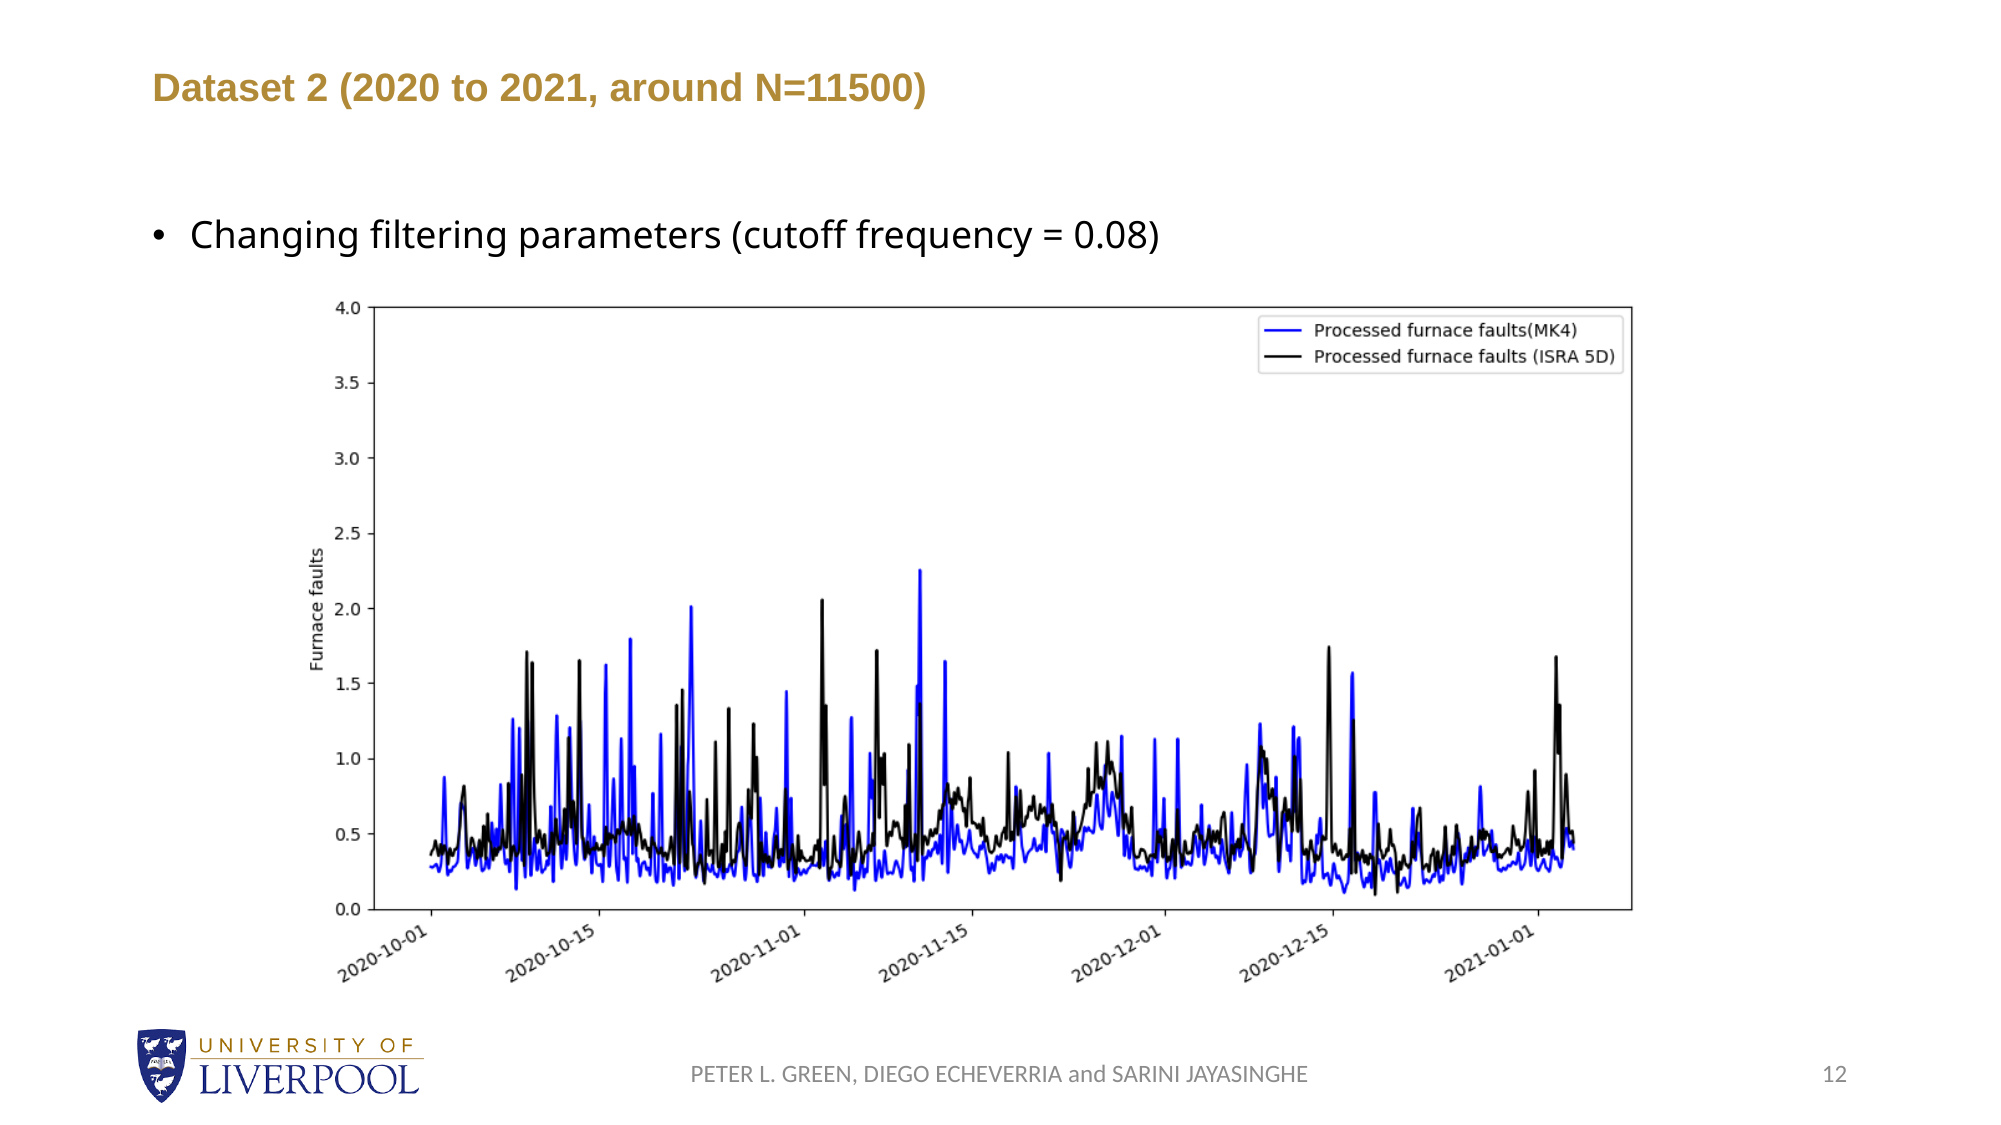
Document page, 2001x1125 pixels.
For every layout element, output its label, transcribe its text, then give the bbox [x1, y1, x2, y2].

list Changing filtering parameters (cutoff frequency = 0.08) [137, 142, 1863, 1014]
picture [291, 281, 1661, 1007]
footer PETER L. GREEN, DIEGO ECHEVERRIA and SARINI JAYASINGHE [662, 1042, 1338, 1103]
picture [137, 1029, 424, 1103]
title Dataset 2 (2020 to 2021, around N=11500) [137, 59, 1863, 118]
slide_number 12 [1412, 1042, 1863, 1103]
